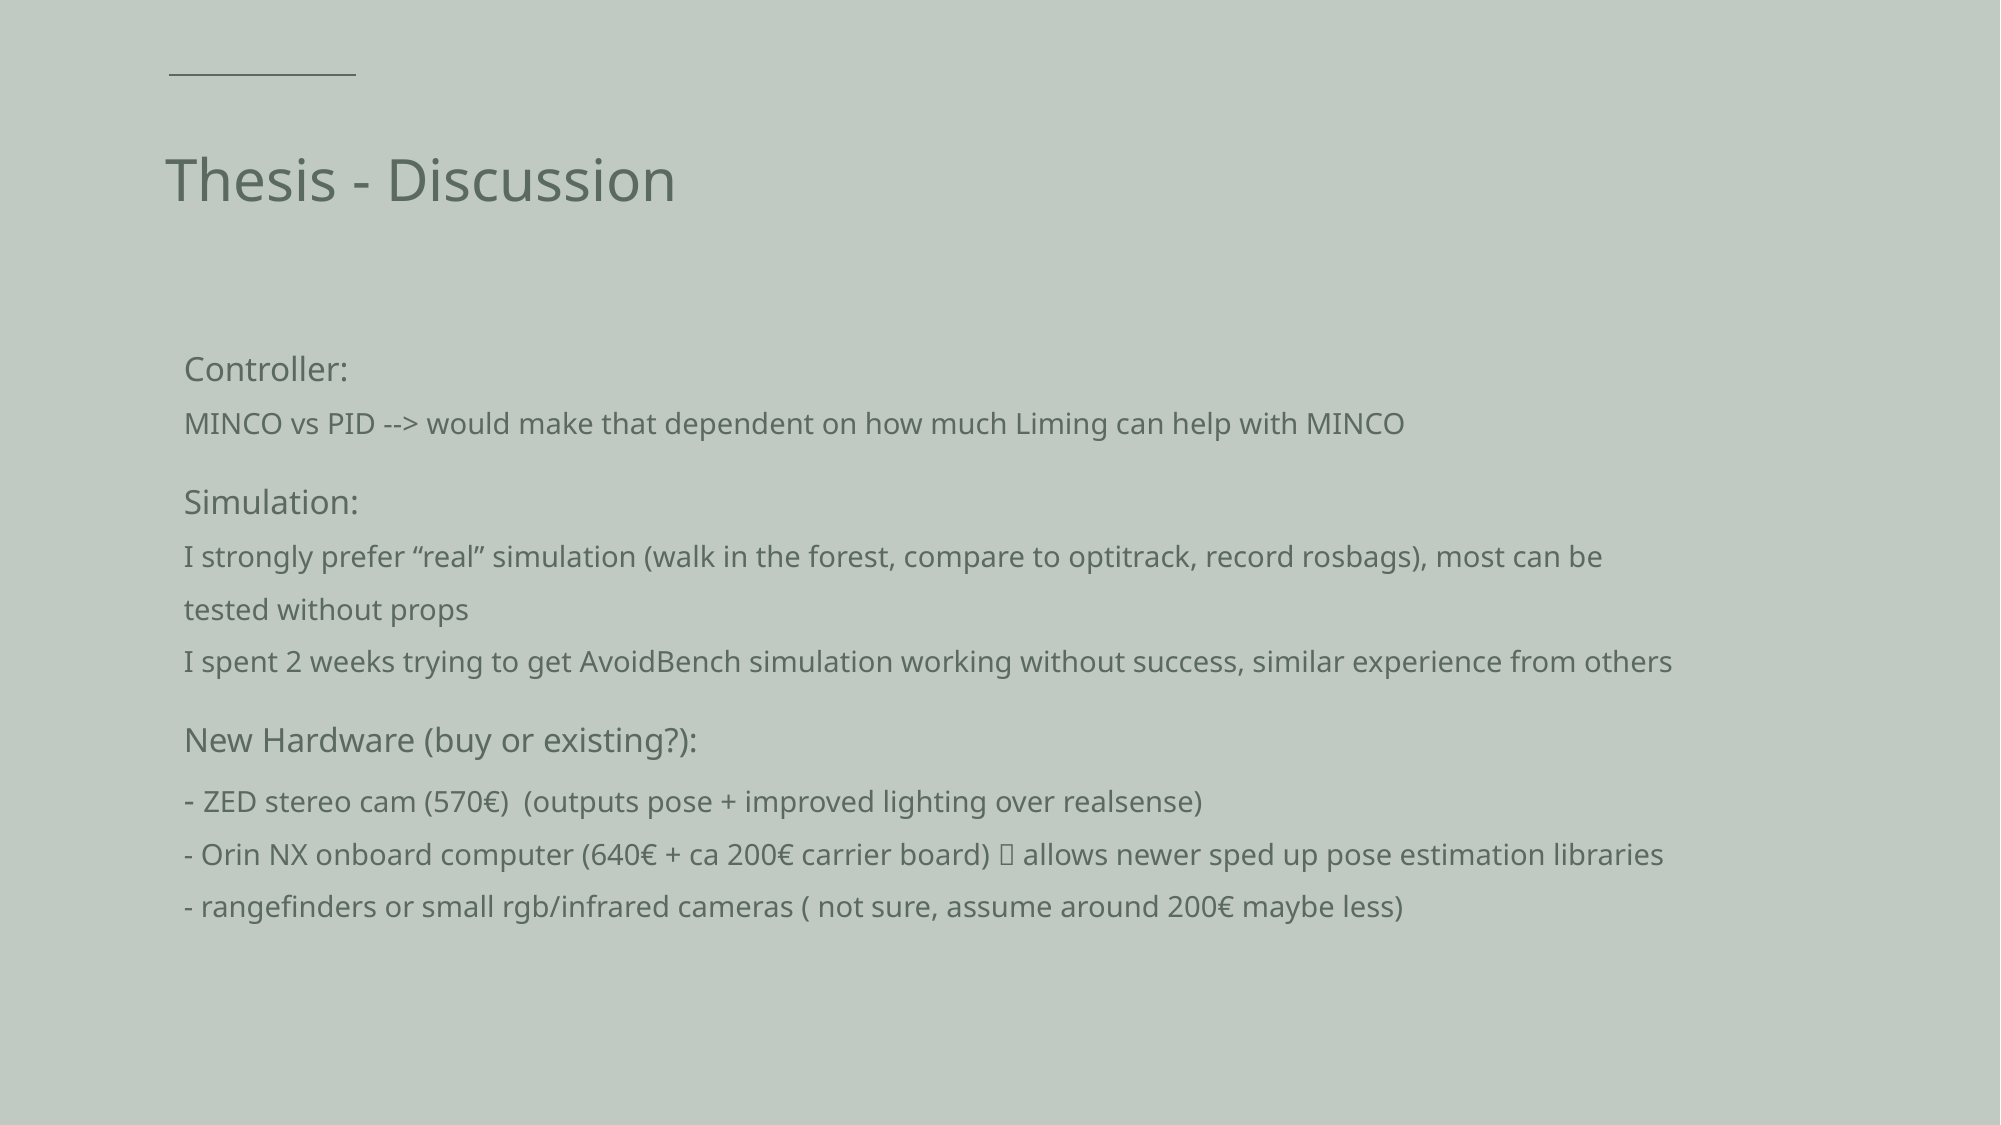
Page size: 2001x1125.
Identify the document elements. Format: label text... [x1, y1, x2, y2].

list Controller: MINCO vs PID --> would make that dependent on how much Liming can help with MINCO Simulation: I strongly prefer “real” simulation (walk in the forest, compare to optitrack, record rosbags), most can be tested without props I spent 2 weeks trying to get AvoidBench simulation working without success, similar experience from others New Hardware (buy or existing?): - ZED stereo cam (570€) (outputs pose + improved lighting over realsense) - Orin NX onboard computer (640€ + ca 200€ carrier board)  allows newer sped up pose estimation libraries - rangefinders or small rgb/infrared cameras ( not sure, assume around 200€ maybe less) [168, 320, 1710, 1040]
title Thesis - Discussion [150, 143, 949, 248]
